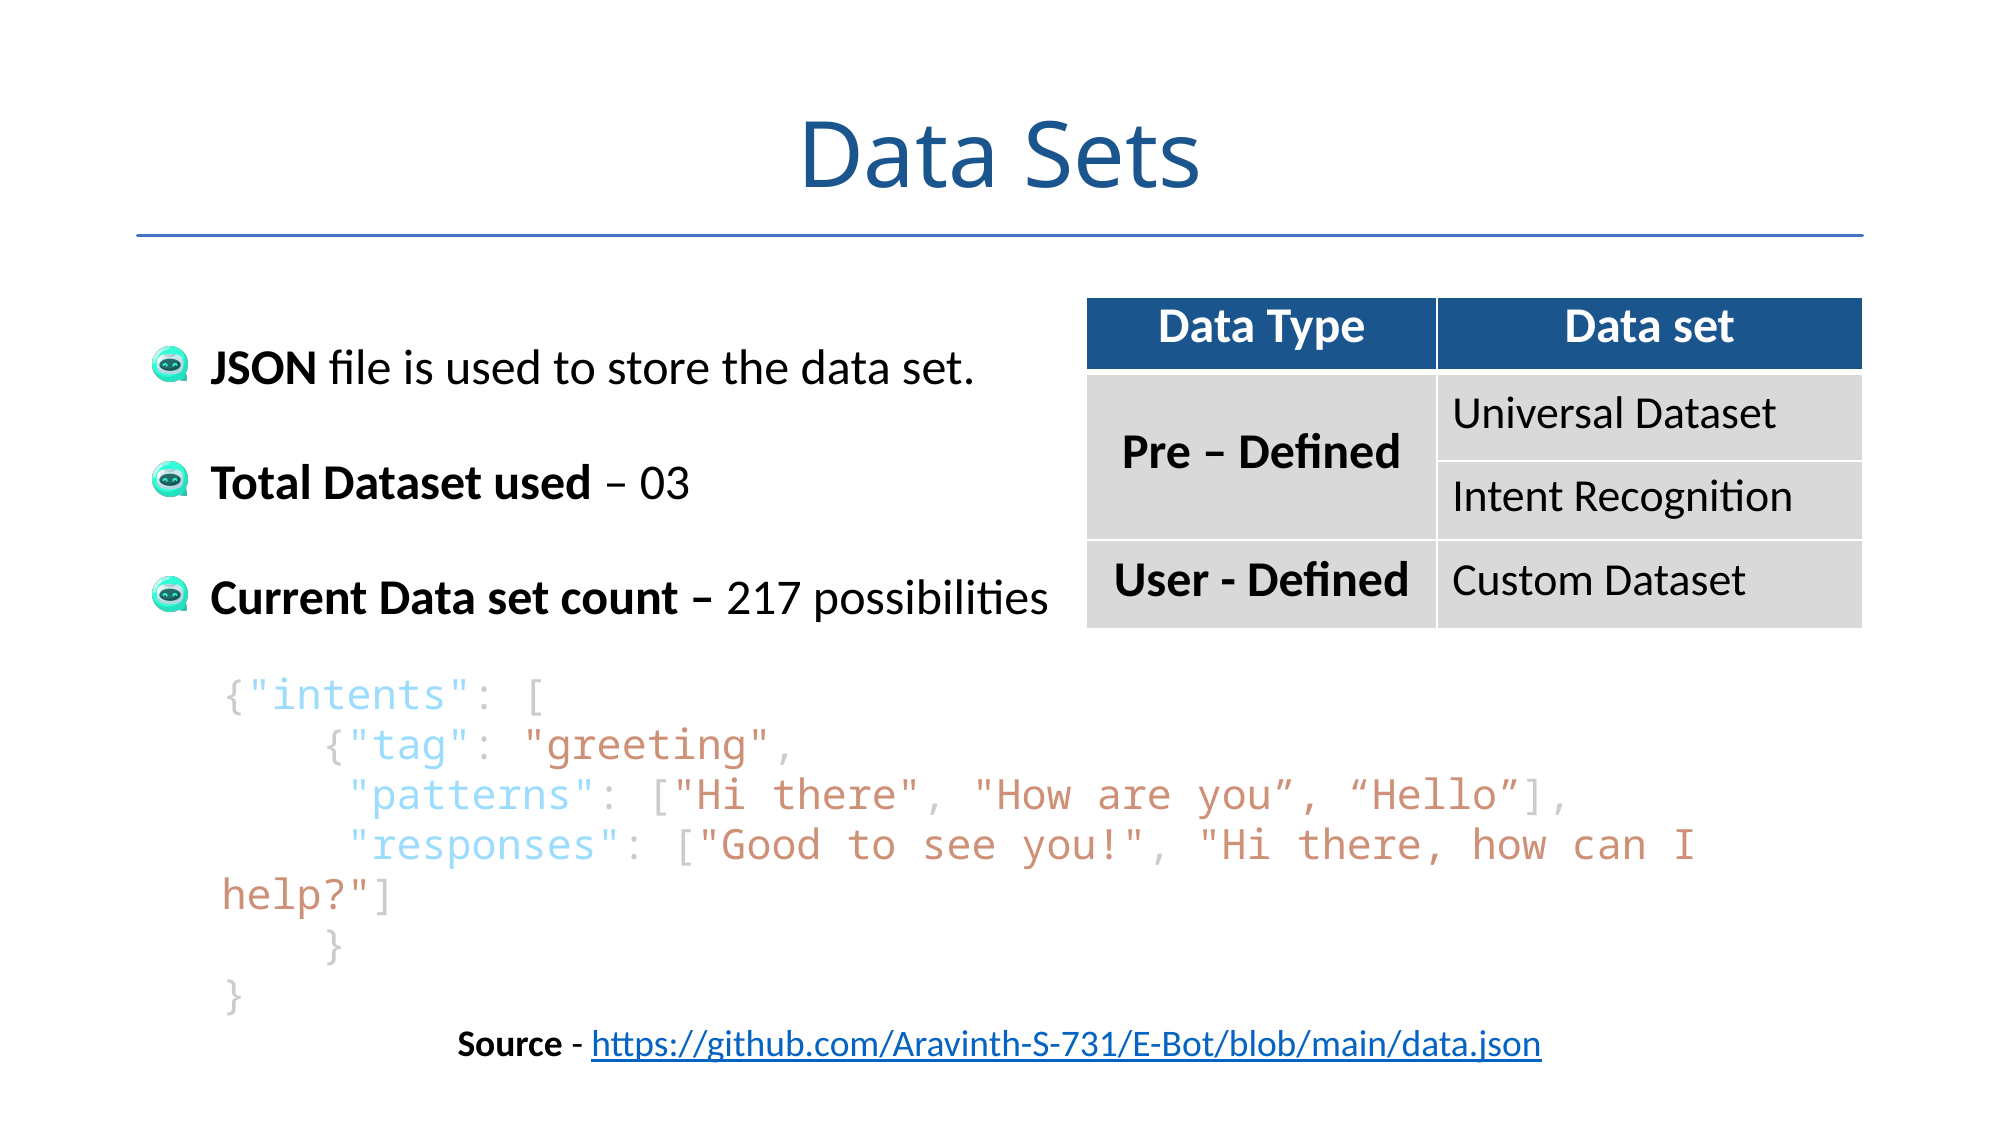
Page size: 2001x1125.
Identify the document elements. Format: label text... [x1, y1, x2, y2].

text_box JSON file is used to store the data set. Total Dataset used – 03 Current Data set count – 217 possibilities [137, 296, 1066, 632]
title Data Sets [137, 82, 1863, 234]
table_header Data set [1438, 298, 1862, 369]
table_cell Intent Recognition [1438, 462, 1862, 539]
table_cell Universal Dataset [1438, 375, 1862, 460]
picture [152, 576, 188, 612]
table_cell Custom Dataset [1438, 541, 1862, 628]
table_cell User - Defined [1087, 541, 1436, 628]
picture [152, 346, 188, 382]
text_box {"intents": [ {"tag": "greeting", "patterns": ["Hi there", "How are you”, “Hello”], "responses": ["Good to see you!", "Hi there, how can I help?"] } } [206, 660, 1793, 1025]
table_header Data Type [1087, 298, 1436, 369]
picture [152, 461, 188, 497]
text_box Source - https://github.com/Aravinth-S-731/E-Bot/blob/main/data.json [409, 1025, 1591, 1072]
table_cell Pre – Defined [1087, 375, 1436, 539]
